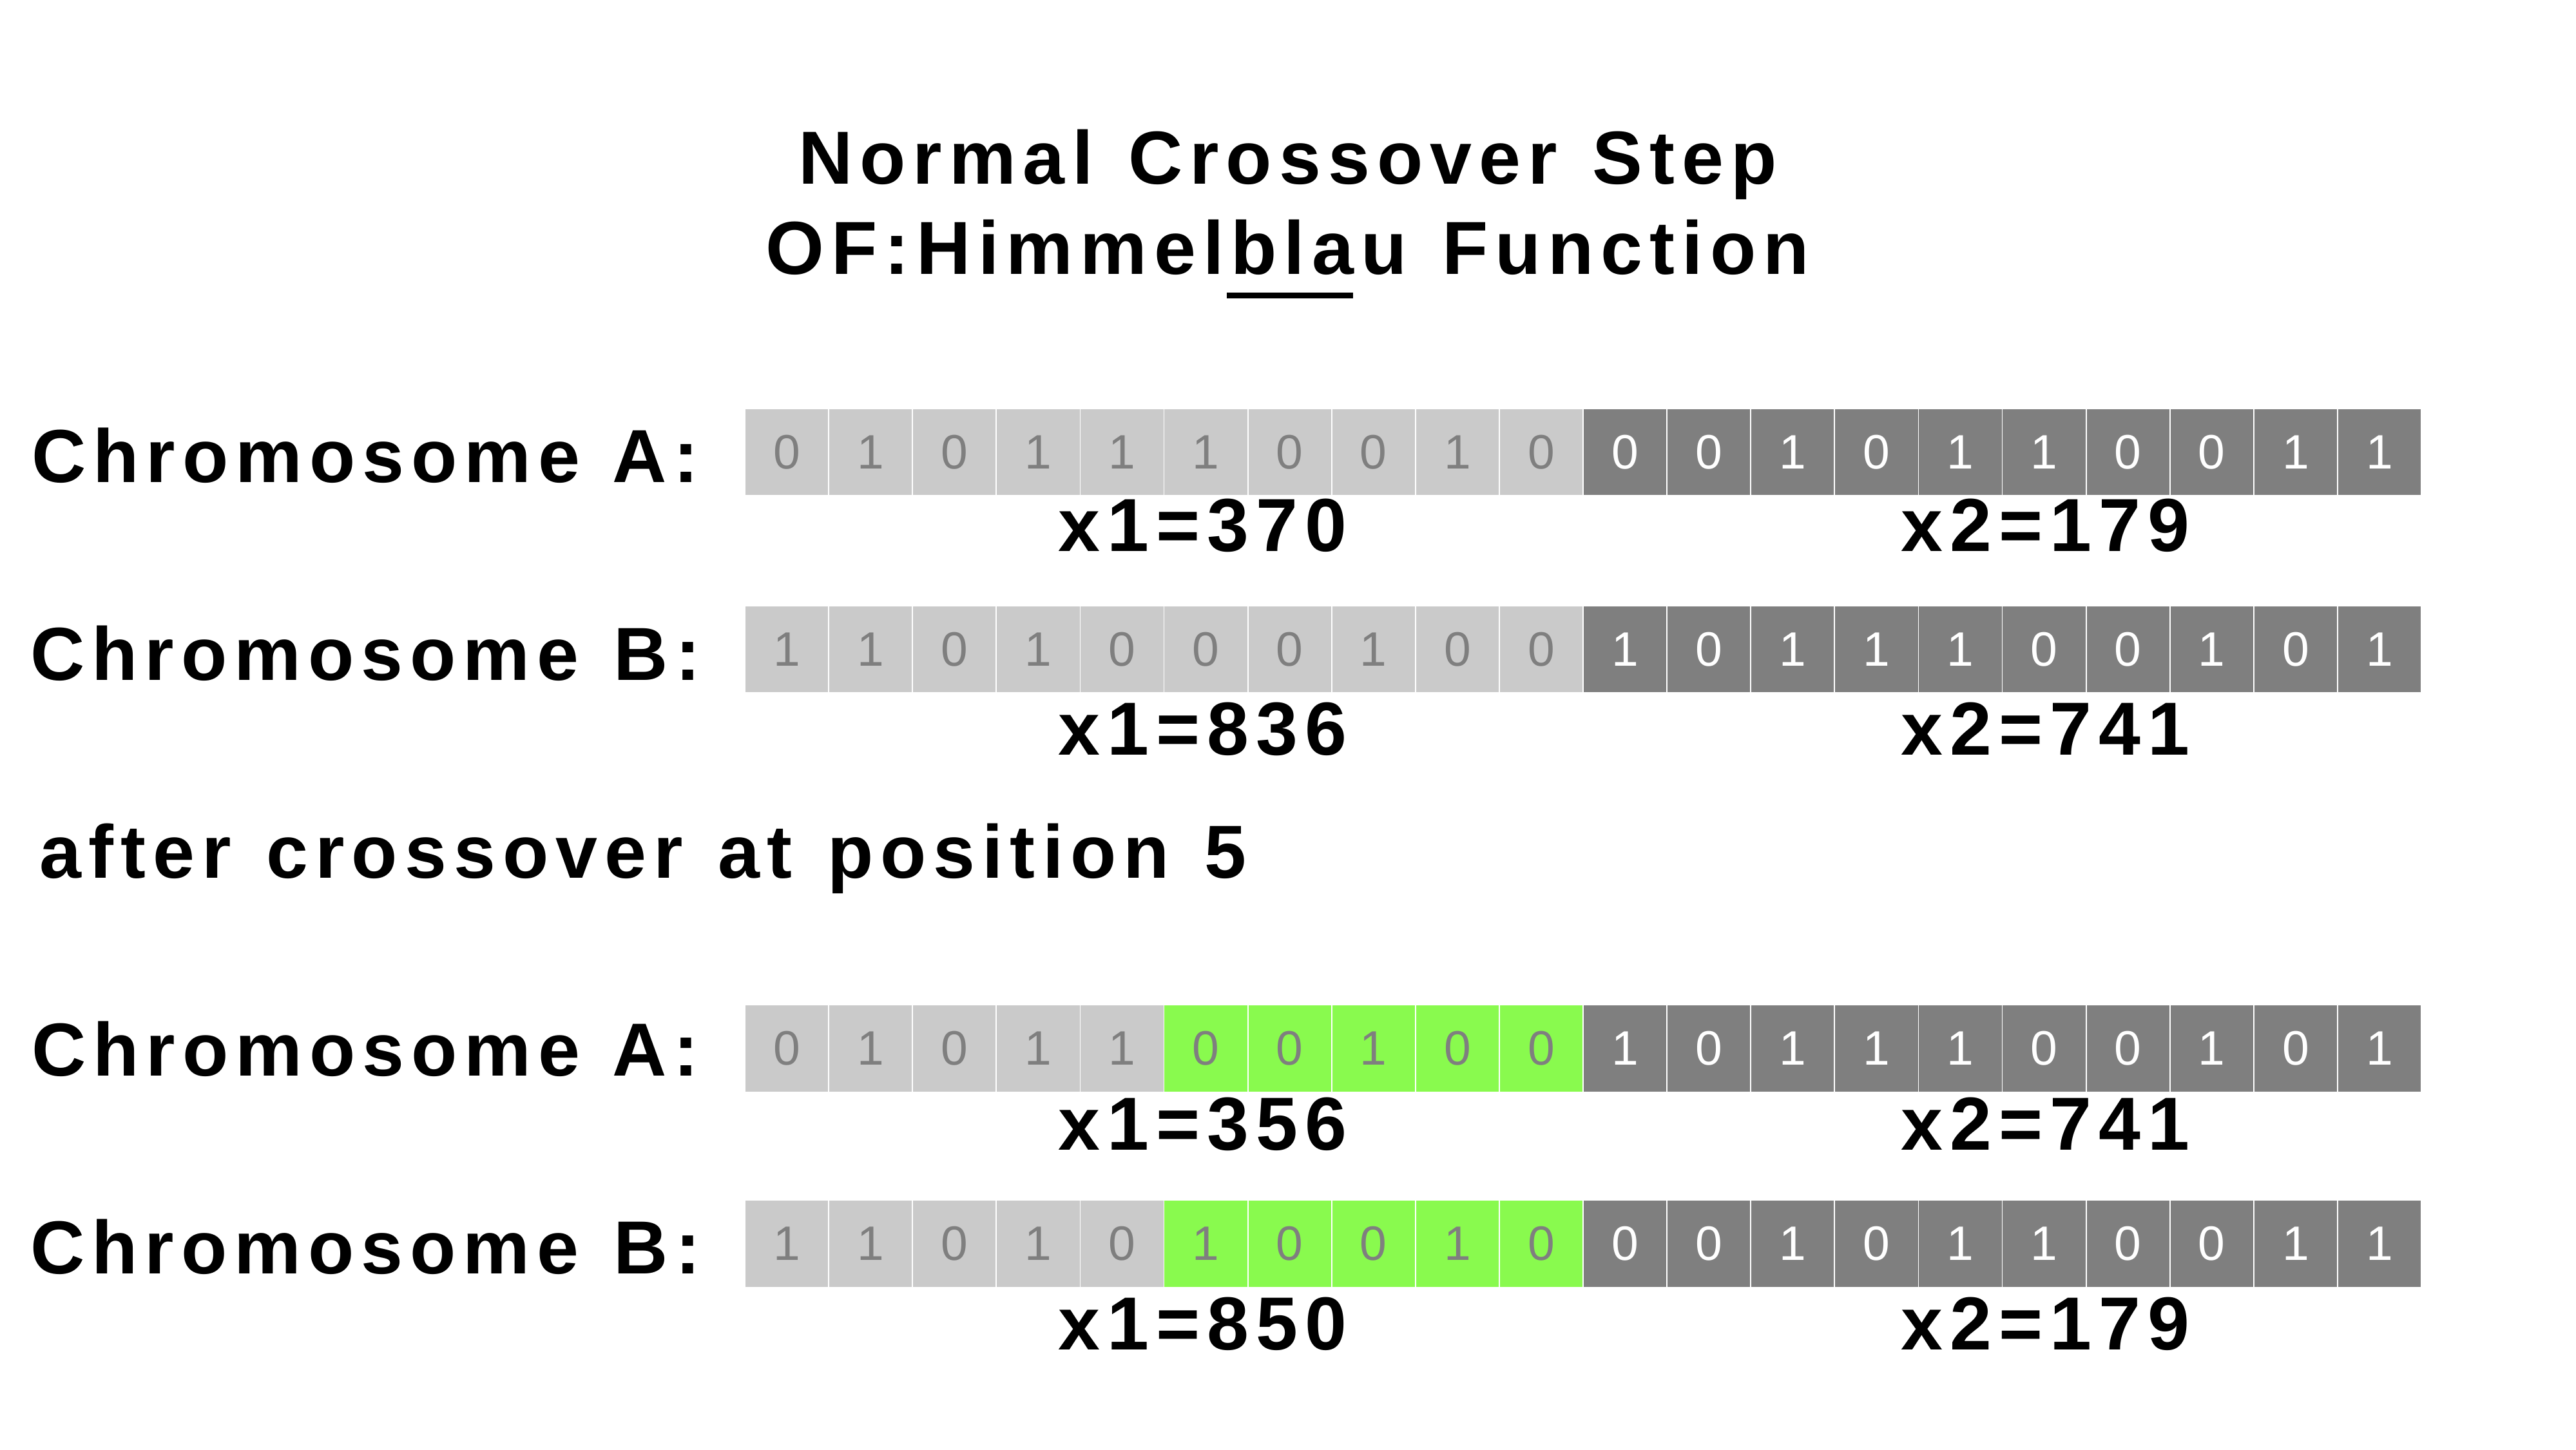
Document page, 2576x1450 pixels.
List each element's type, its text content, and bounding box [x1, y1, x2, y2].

table_header 1 [1919, 606, 2002, 674]
table_header 0 [2003, 606, 2086, 674]
table_header 0 [913, 1201, 995, 1287]
text_box Chromosome B: [24, 1193, 707, 1294]
table_header 0 [2087, 409, 2169, 470]
table_header 0 [913, 1005, 995, 1092]
table_header 1 [1919, 409, 2002, 470]
table_header 1 [997, 606, 1080, 692]
table_header 0 [1249, 1201, 1331, 1269]
table_header 0 [2171, 1201, 2253, 1287]
table_header 0 [1332, 1201, 1415, 1287]
table_header 0 [1500, 1201, 1582, 1287]
table_header 0 [1500, 1005, 1582, 1092]
table_header 1 [2338, 606, 2421, 692]
table_header 0 [1668, 1005, 1750, 1092]
table_header 0 [913, 606, 995, 692]
table_header 1 [829, 409, 912, 495]
table_header 0 [745, 1005, 828, 1092]
table_header 1 [829, 606, 912, 692]
table_header 0 [1584, 1201, 1666, 1287]
table_header 1 [2171, 1005, 2253, 1092]
table_header 1 [1164, 1201, 1247, 1269]
text_box x2=179 [1895, 470, 2196, 572]
table_header 0 [2087, 606, 2169, 674]
table_header 0 [1416, 606, 1499, 692]
table_header 1 [2003, 409, 2086, 470]
table_header 0 [1081, 1201, 1164, 1269]
table_header 1 [1164, 409, 1247, 470]
table_header 1 [1919, 1201, 2002, 1269]
table_header 0 [1668, 409, 1750, 495]
table_header 1 [1835, 1005, 1918, 1092]
table_header 1 [1584, 606, 1666, 692]
table_header 0 [745, 409, 828, 495]
table_header 0 [2087, 1005, 2169, 1069]
text_box x2=741 [1895, 1069, 2196, 1170]
table_header 0 [2003, 1005, 2086, 1069]
table_header 1 [2171, 606, 2253, 692]
table_header 1 [2338, 1005, 2421, 1092]
table_header 1 [2338, 409, 2421, 495]
table_header 0 [2254, 1005, 2337, 1092]
table_header 1 [2254, 409, 2337, 495]
text_box x1=836 [1052, 674, 1353, 776]
table_header 1 [745, 606, 828, 692]
table_header 1 [997, 409, 1080, 495]
table_header 1 [1332, 1005, 1415, 1092]
table_header 0 [1249, 409, 1331, 470]
text_box after crossover at position 5 [34, 797, 1254, 898]
table_header 0 [1332, 409, 1415, 495]
table_header 1 [1416, 409, 1499, 495]
table_header 0 [1835, 1201, 1918, 1287]
table_header 1 [997, 1005, 1080, 1092]
table_header 0 [2171, 409, 2253, 495]
table_header 0 [1584, 409, 1666, 495]
table_header 0 [1249, 606, 1331, 674]
table_header 1 [1584, 1005, 1666, 1092]
text_box Chromosome A: [26, 995, 706, 1096]
table_header 0 [2254, 606, 2337, 692]
table_header 1 [1751, 1005, 1834, 1092]
table_header 0 [1164, 1005, 1247, 1069]
table_header 1 [1751, 409, 1834, 495]
table_header 0 [2087, 1201, 2169, 1269]
text_box x1=370 [1052, 470, 1353, 572]
table_header 0 [1164, 606, 1247, 674]
text_box Chromosome B: [24, 599, 707, 701]
table_header 0 [1835, 409, 1918, 495]
table_header 0 [1500, 409, 1582, 495]
text_box x1=850 [1052, 1269, 1353, 1370]
table_header 0 [1416, 1005, 1499, 1092]
table_header 1 [1919, 1005, 2002, 1069]
table_header 1 [2338, 1201, 2421, 1287]
table_header 1 [2003, 1201, 2086, 1269]
text_box Normal Crossover Step OF:Himmelblau Function [761, 104, 1816, 295]
text_box x2=741 [1895, 674, 2196, 776]
table_header 1 [1835, 606, 1918, 692]
table_header 1 [1081, 1005, 1164, 1069]
text_box x1=356 [1052, 1069, 1353, 1170]
table_header 0 [1249, 1005, 1331, 1069]
table_header 1 [1332, 606, 1415, 692]
table_header 1 [997, 1201, 1080, 1287]
table_header 1 [1416, 1201, 1499, 1287]
table_header 1 [829, 1201, 912, 1287]
table_header 0 [1081, 606, 1164, 674]
table_header 0 [1668, 1201, 1750, 1287]
table_header 1 [745, 1201, 828, 1287]
text_box x2=179 [1895, 1269, 2196, 1370]
table_header 1 [1751, 1201, 1834, 1287]
table_header 0 [913, 409, 995, 495]
table_header 1 [829, 1005, 912, 1092]
table_header 1 [2254, 1201, 2337, 1287]
text_box Chromosome A: [26, 401, 706, 503]
table_header 0 [1500, 606, 1582, 692]
table_header 0 [1668, 606, 1750, 692]
table_header 1 [1751, 606, 1834, 692]
table_header 1 [1081, 409, 1164, 470]
